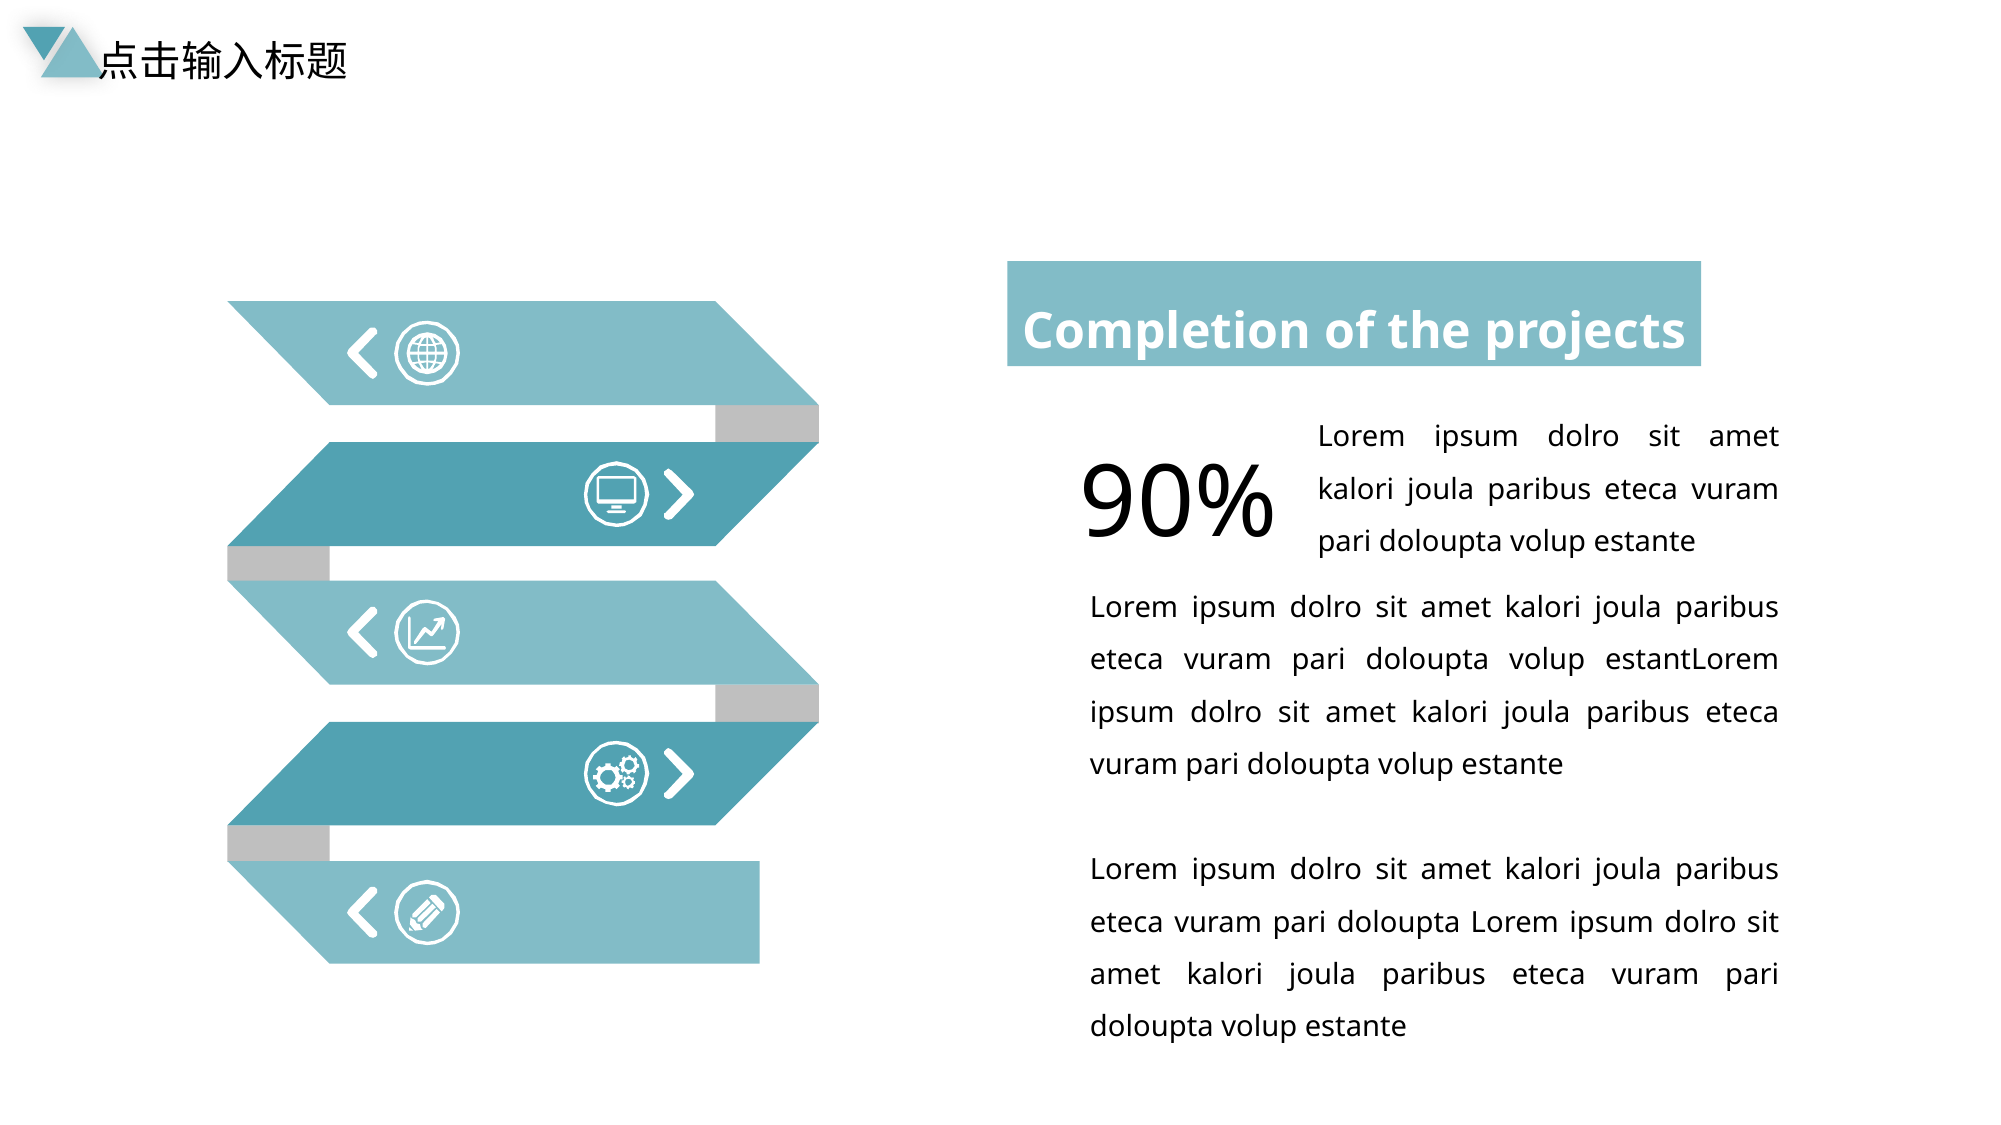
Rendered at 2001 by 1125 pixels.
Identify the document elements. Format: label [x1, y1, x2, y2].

text_box [1055, 261, 1795, 1050]
text_box [227, 301, 819, 964]
text_box [22, 26, 388, 93]
